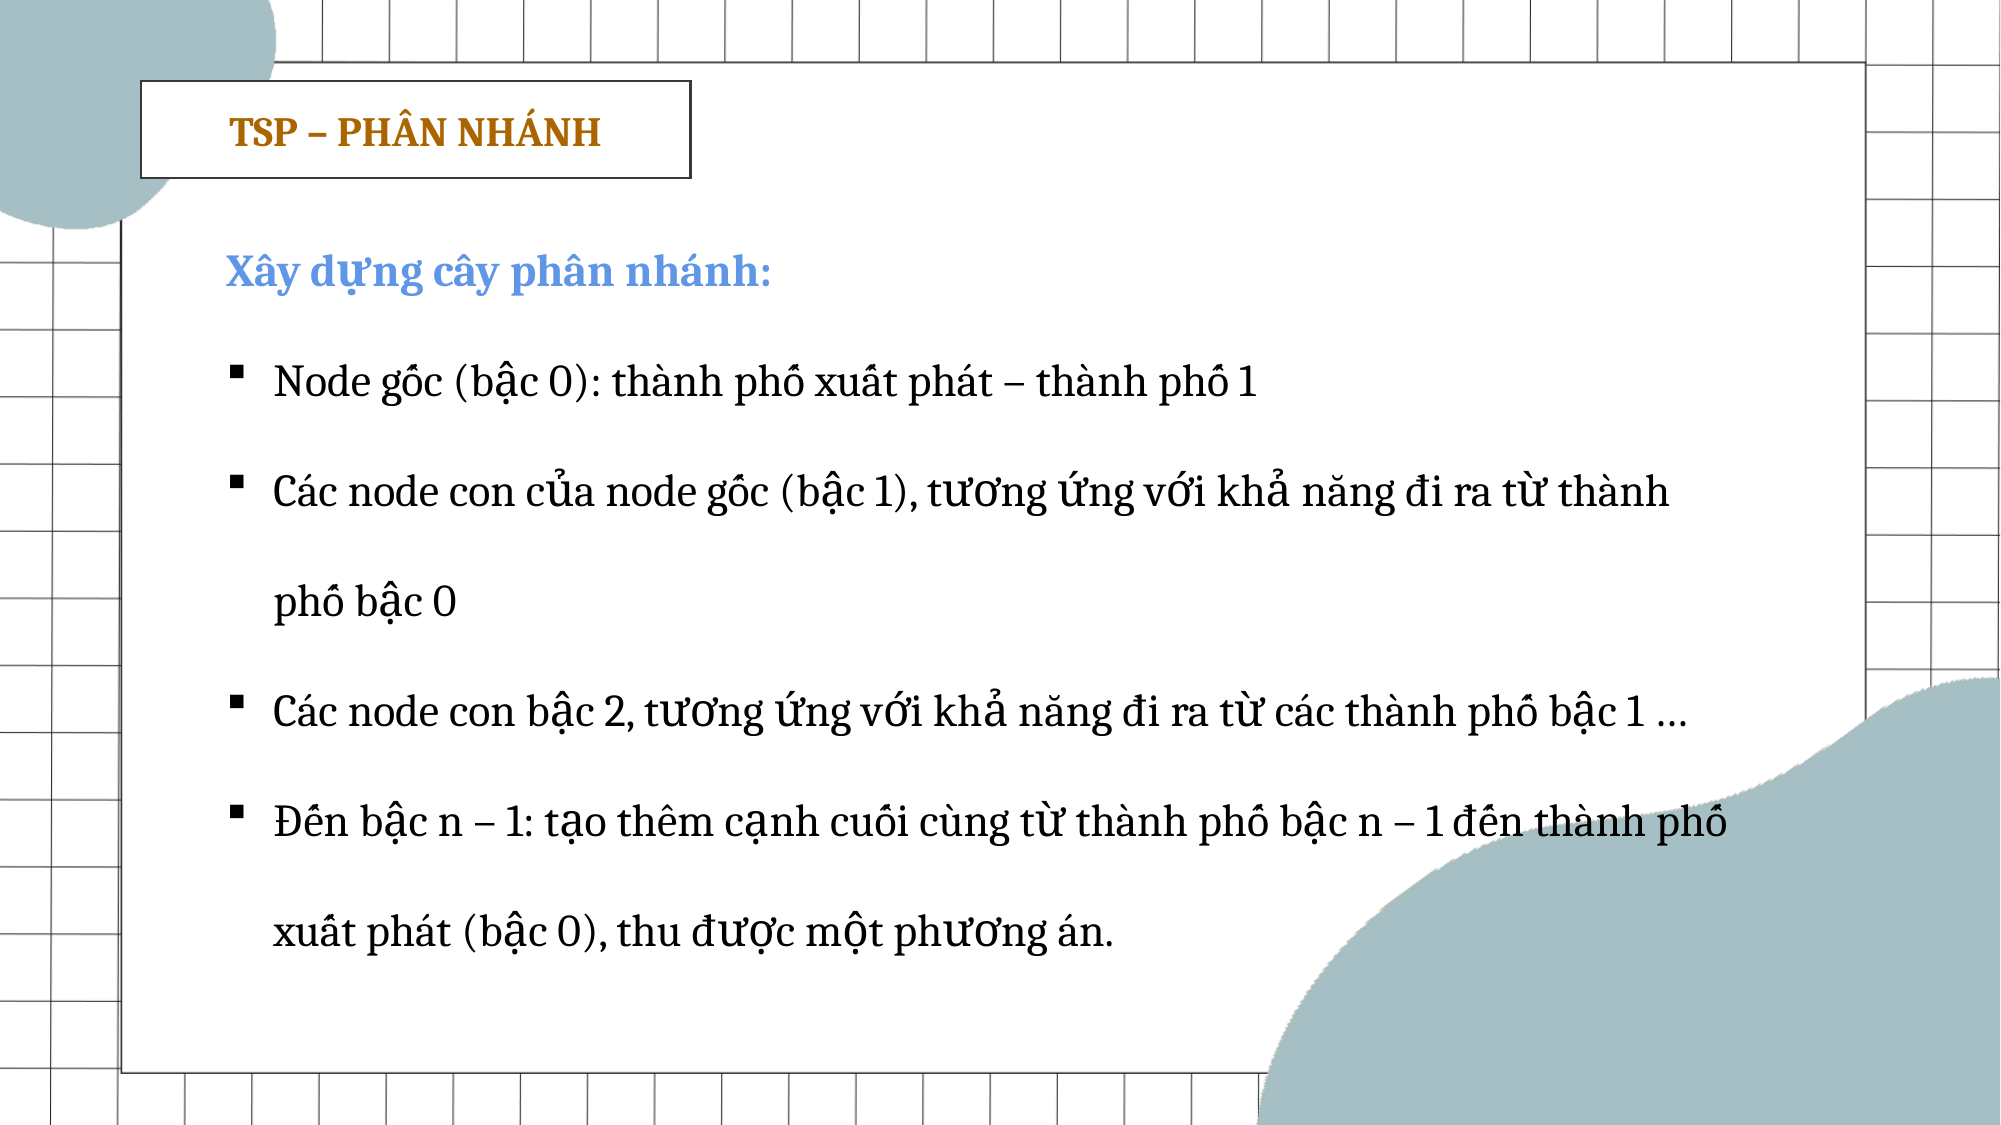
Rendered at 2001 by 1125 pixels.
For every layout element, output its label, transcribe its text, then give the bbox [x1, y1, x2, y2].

picture [0, 0, 2001, 1125]
text_box Xây dựng cây phân nhánh: Node gốc (bậc 0): thành phố xuất phát – thành phố 1 Các node con của node gốc (bậc 1), tương ứng với khả năng đi ra từ thành phố bậc 0 Các node con bậc 2, tương ứng với khả năng đi ra từ các thành phố bậc 1 … Đến bậc n – 1: tạo thêm cạnh cuối cùng từ thành phố bậc n – 1 đến thành phố xuất phát (bậc 0), thu được một phương án. [211, 178, 1752, 963]
text_box TSP – PHÂN NHÁNH [140, 80, 691, 179]
